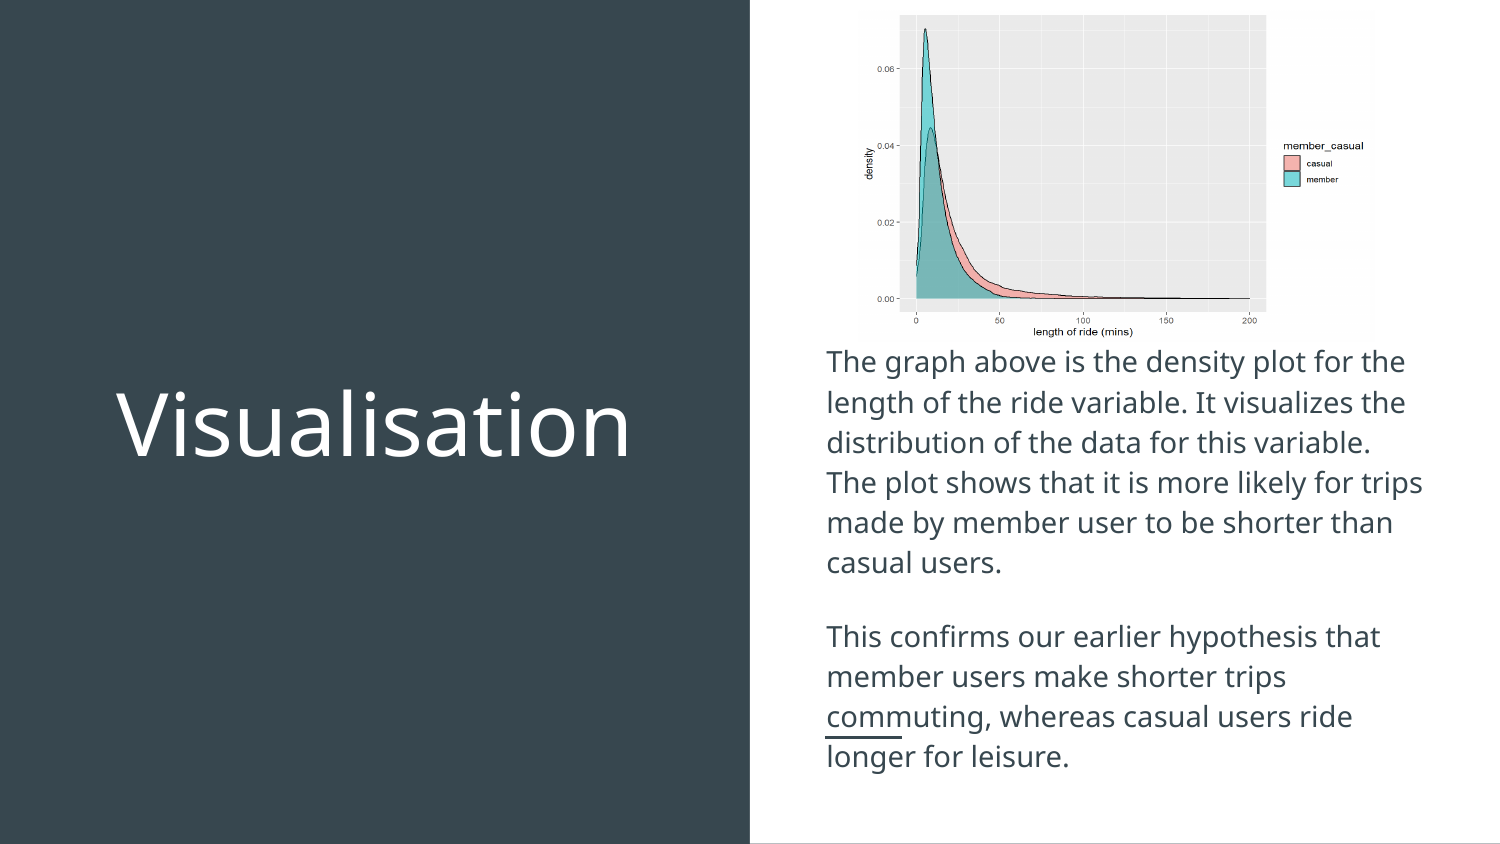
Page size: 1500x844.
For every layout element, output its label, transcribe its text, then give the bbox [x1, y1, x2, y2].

picture [858, 10, 1375, 342]
list The graph above is the density plot for the length of the ride variable. It visualizes the distribution of the data for this variable. The plot shows that it is more likely for trips made by member user to be shorter than casual users. This confirms our earlier hypothesis that member users make shorter trips commuting, whereas casual users ride longer for leisure. [811, 37, 1441, 844]
title Visualisation [43, 284, 708, 560]
